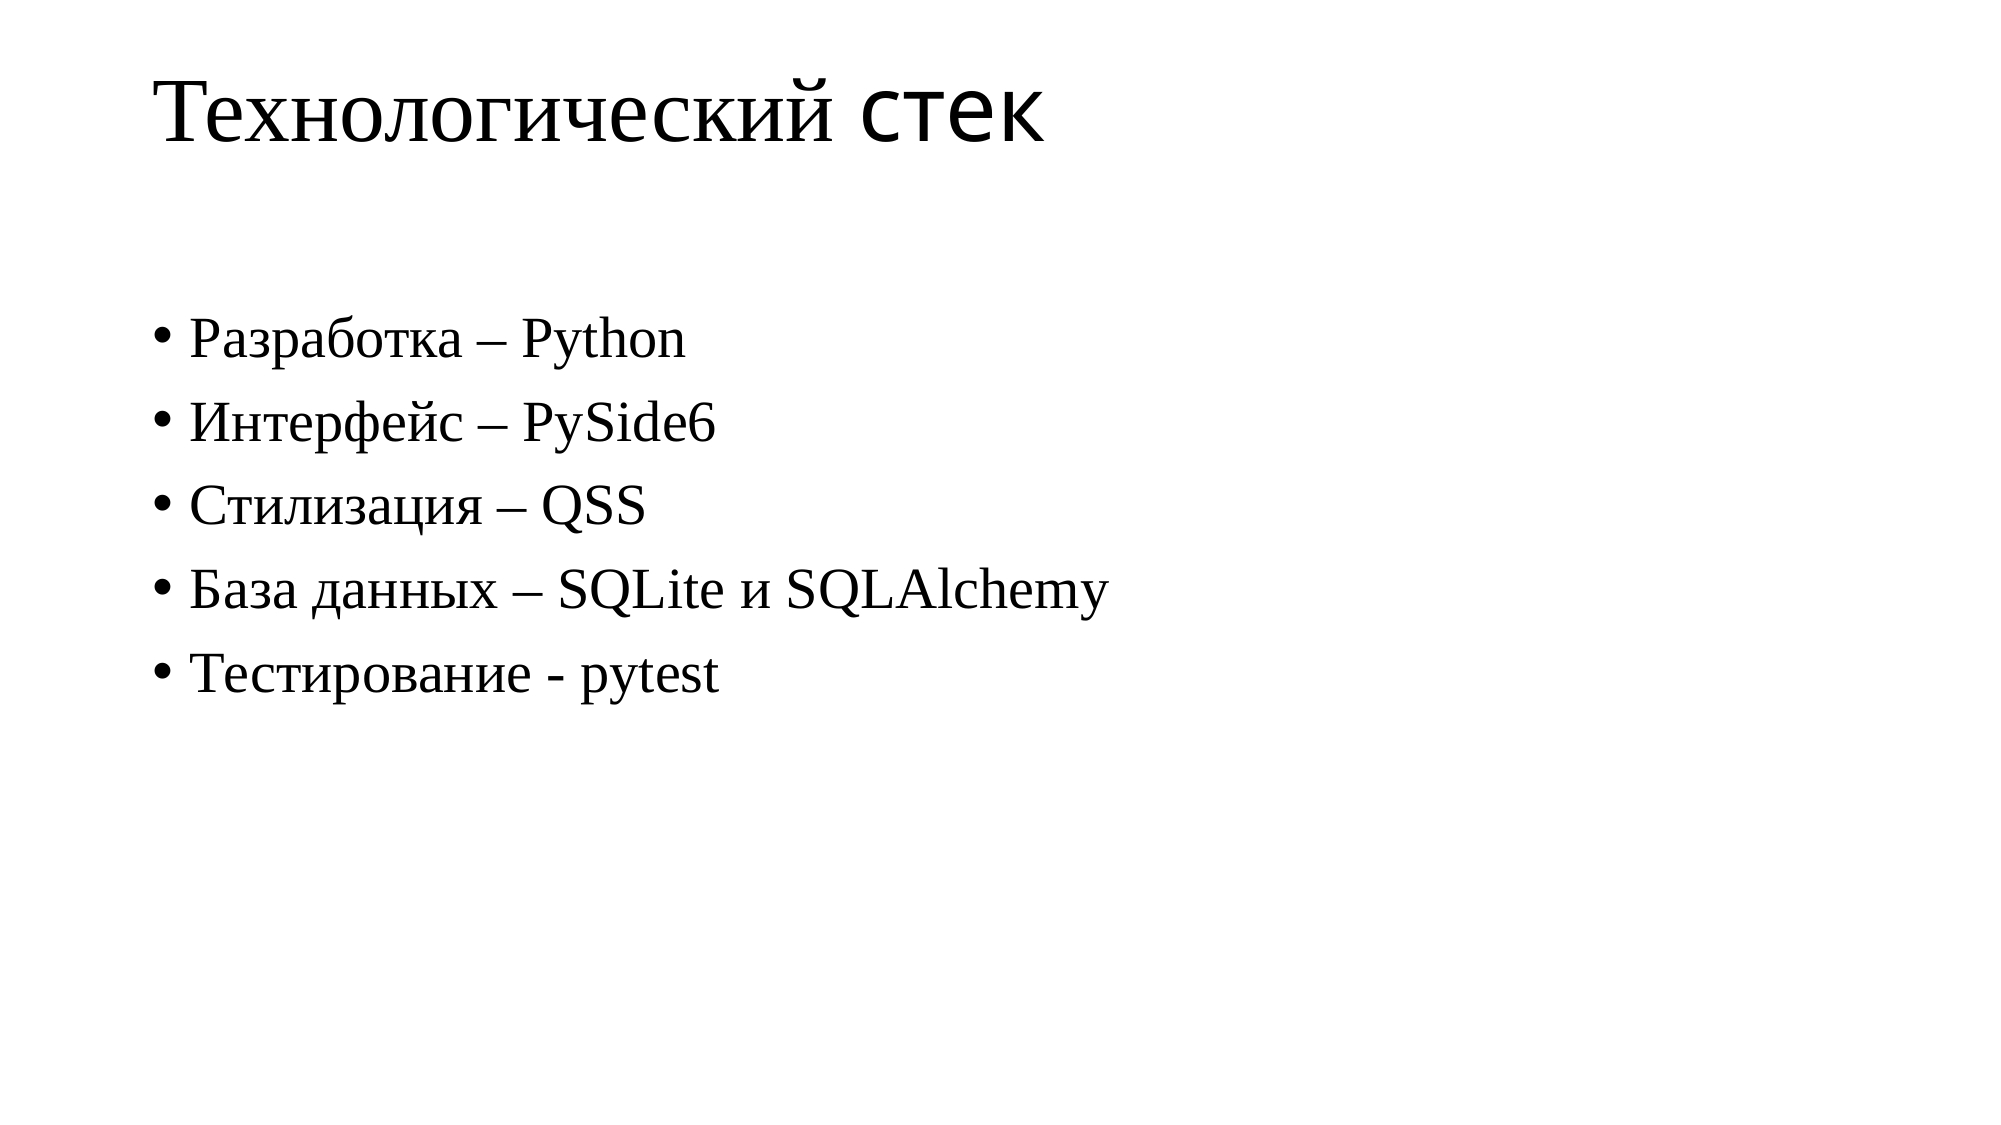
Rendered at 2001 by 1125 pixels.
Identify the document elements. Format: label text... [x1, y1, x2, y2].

title Технологический стек [137, 3, 1863, 221]
list Разработка – Python Интерфейс – PySide6 Стилизация – QSS База данных – SQLite и SQLAlchemy Тестирование - pytest [137, 299, 1863, 1014]
